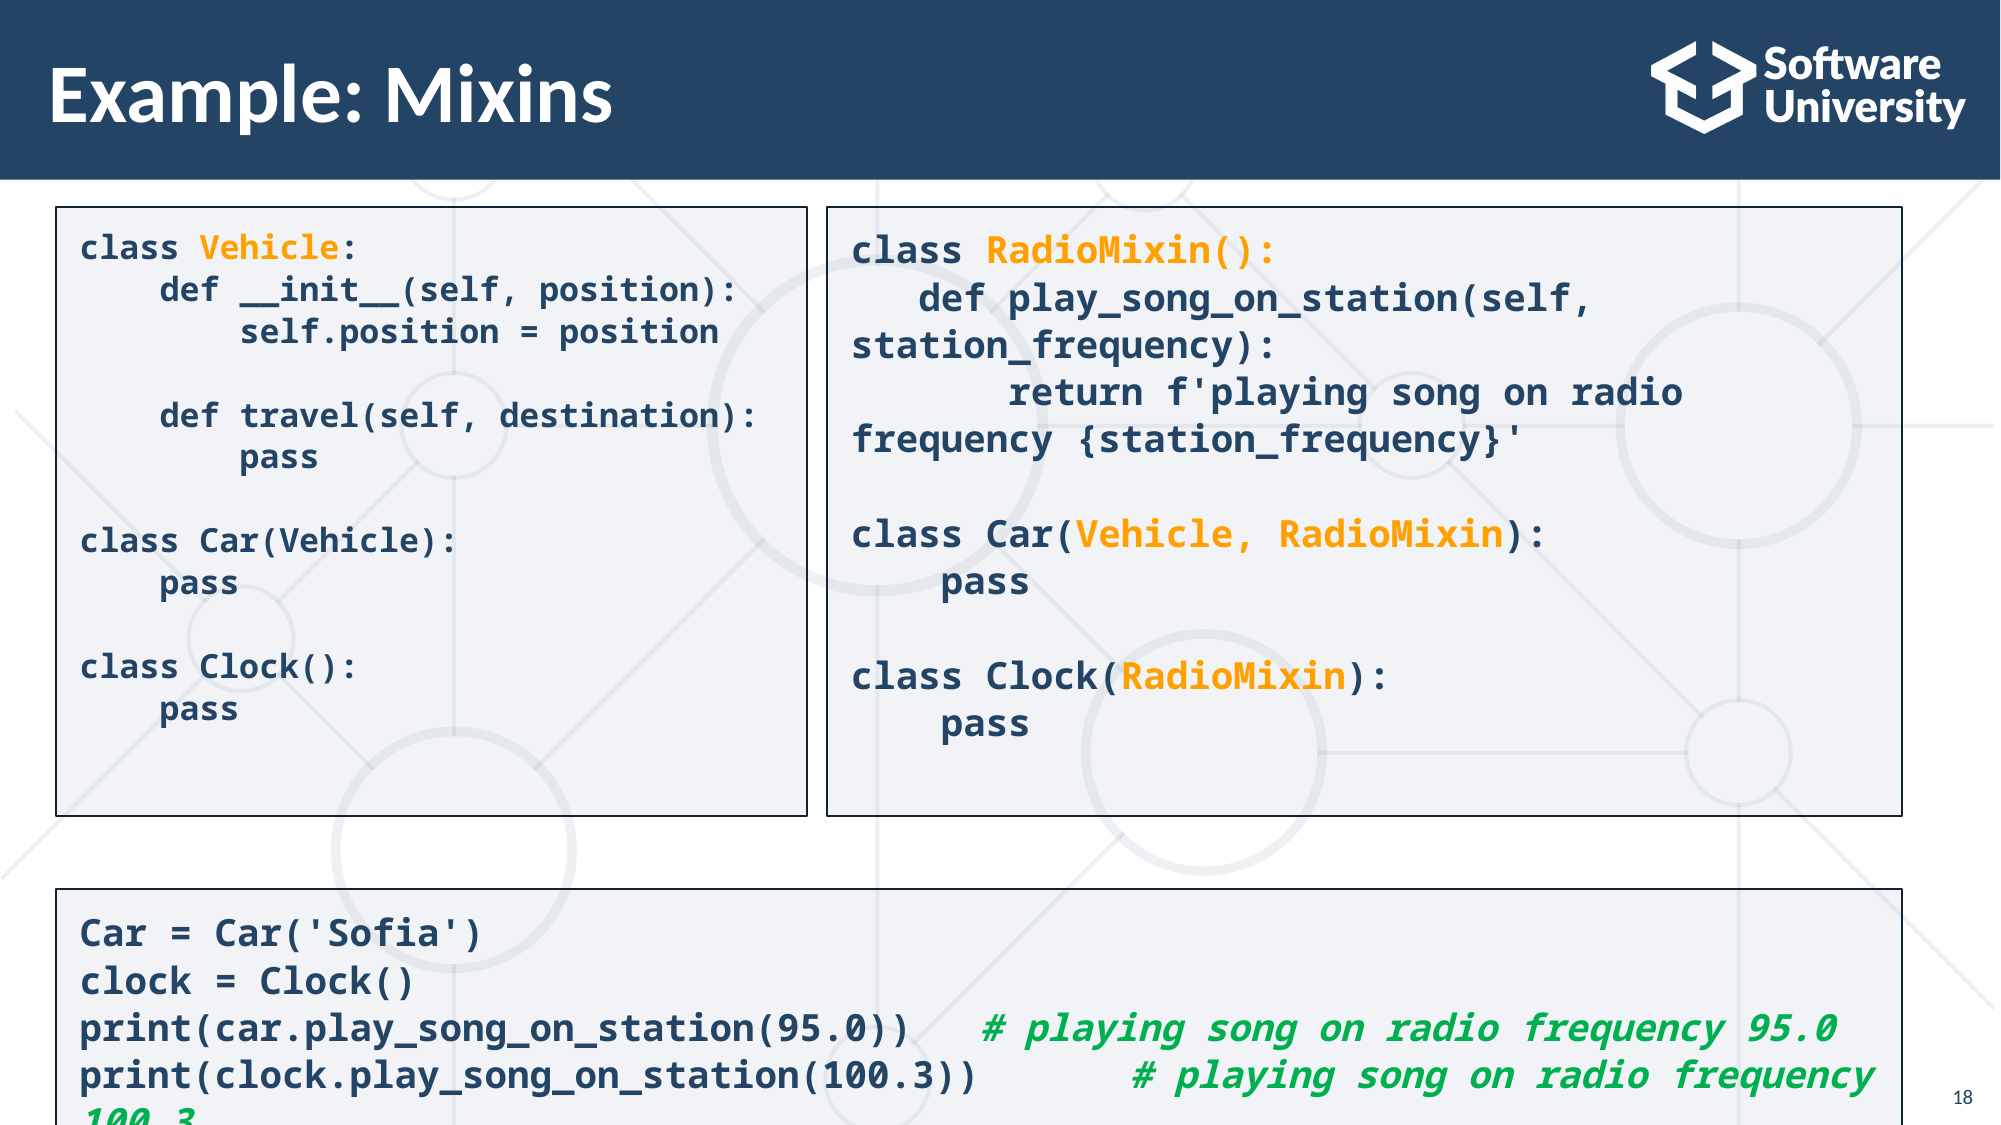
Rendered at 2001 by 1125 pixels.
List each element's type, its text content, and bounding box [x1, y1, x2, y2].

text_box class RadioMixin(): def play_song_on_station(self, station_frequency): return f'playing song on radio frequency {station_frequency}' class Car(Vehicle, RadioMixin): pass class Clock(RadioMixin): pass [827, 206, 1902, 817]
text_box Example: Mixins [31, 16, 1625, 161]
text_box <number> [1927, 1067, 1988, 1116]
text_box class Vehicle: def __init__(self, position): self.position = position def travel(self, destination): pass class Car(Vehicle): pass class Clock(): pass [55, 206, 808, 817]
picture [1651, 41, 1966, 134]
text_box Car = Car('Sofia') clock = Clock() print(car.play_song_on_station(95.0)) # playing song on radio frequency 95.0 print(clock.play_song_on_station(100.3)) # playing song on radio frequency 100.3 [55, 889, 1902, 1125]
